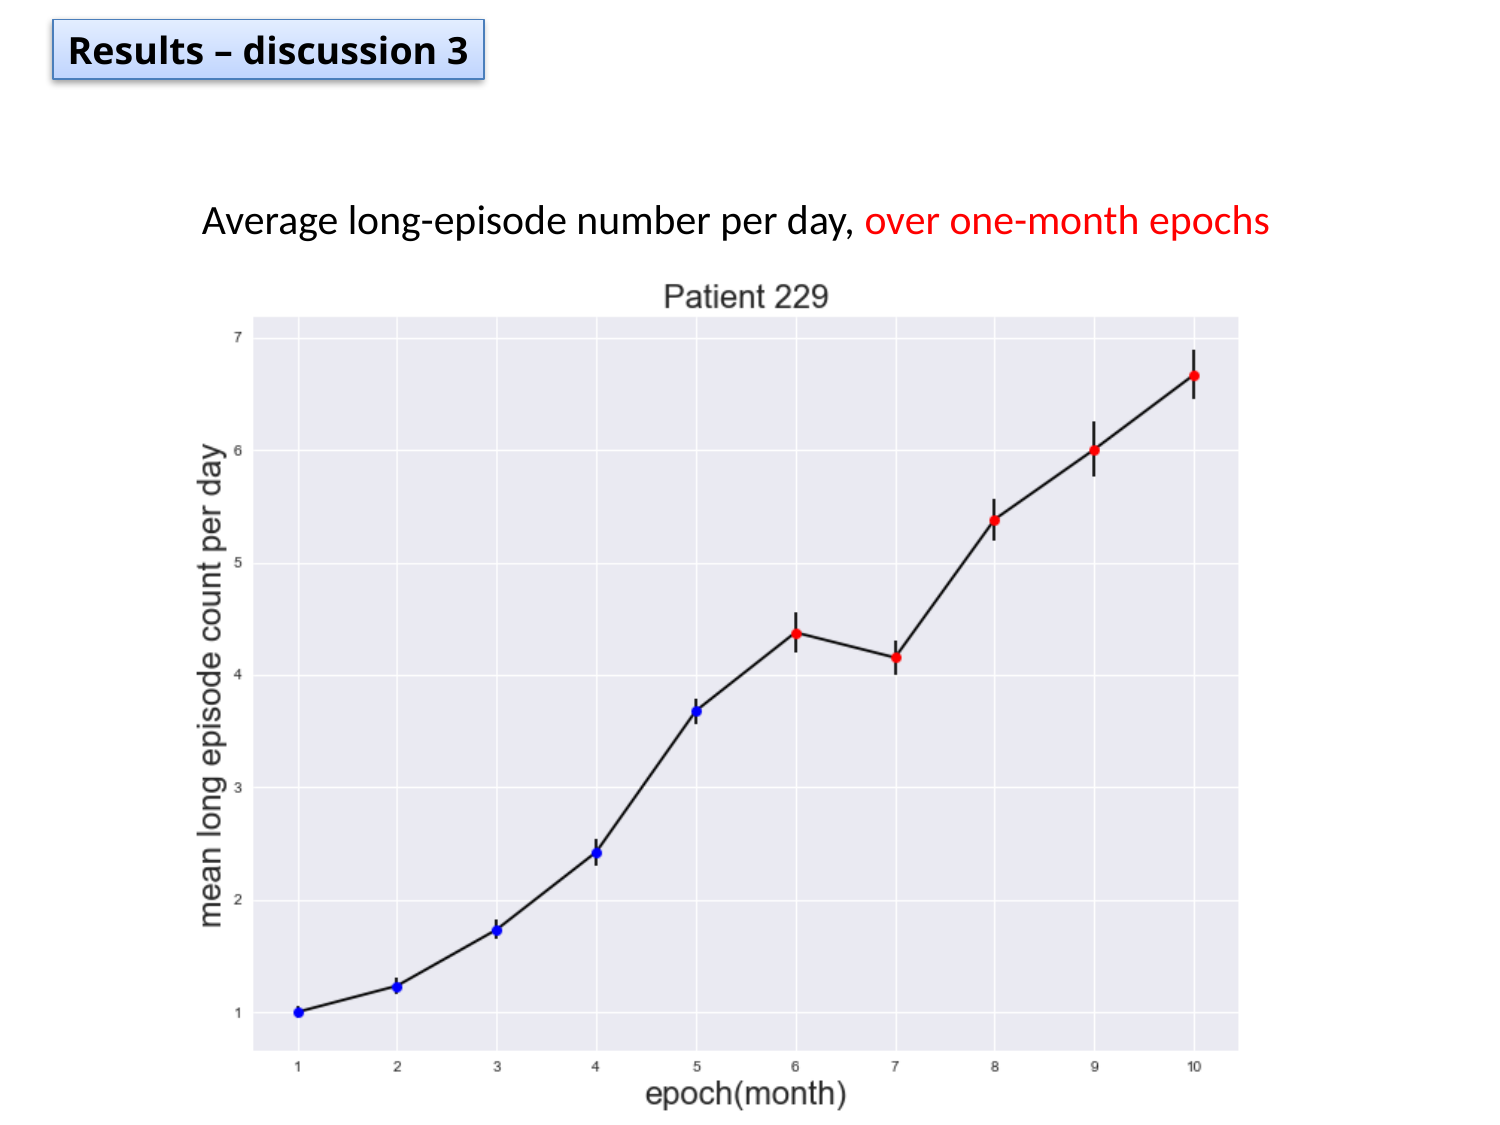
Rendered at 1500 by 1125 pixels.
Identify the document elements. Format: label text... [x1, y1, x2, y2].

text_box Average long-episode number per day, over one-month epochs [187, 185, 1286, 251]
text_box Results – discussion 3 [52, 19, 485, 80]
picture [182, 268, 1256, 1125]
